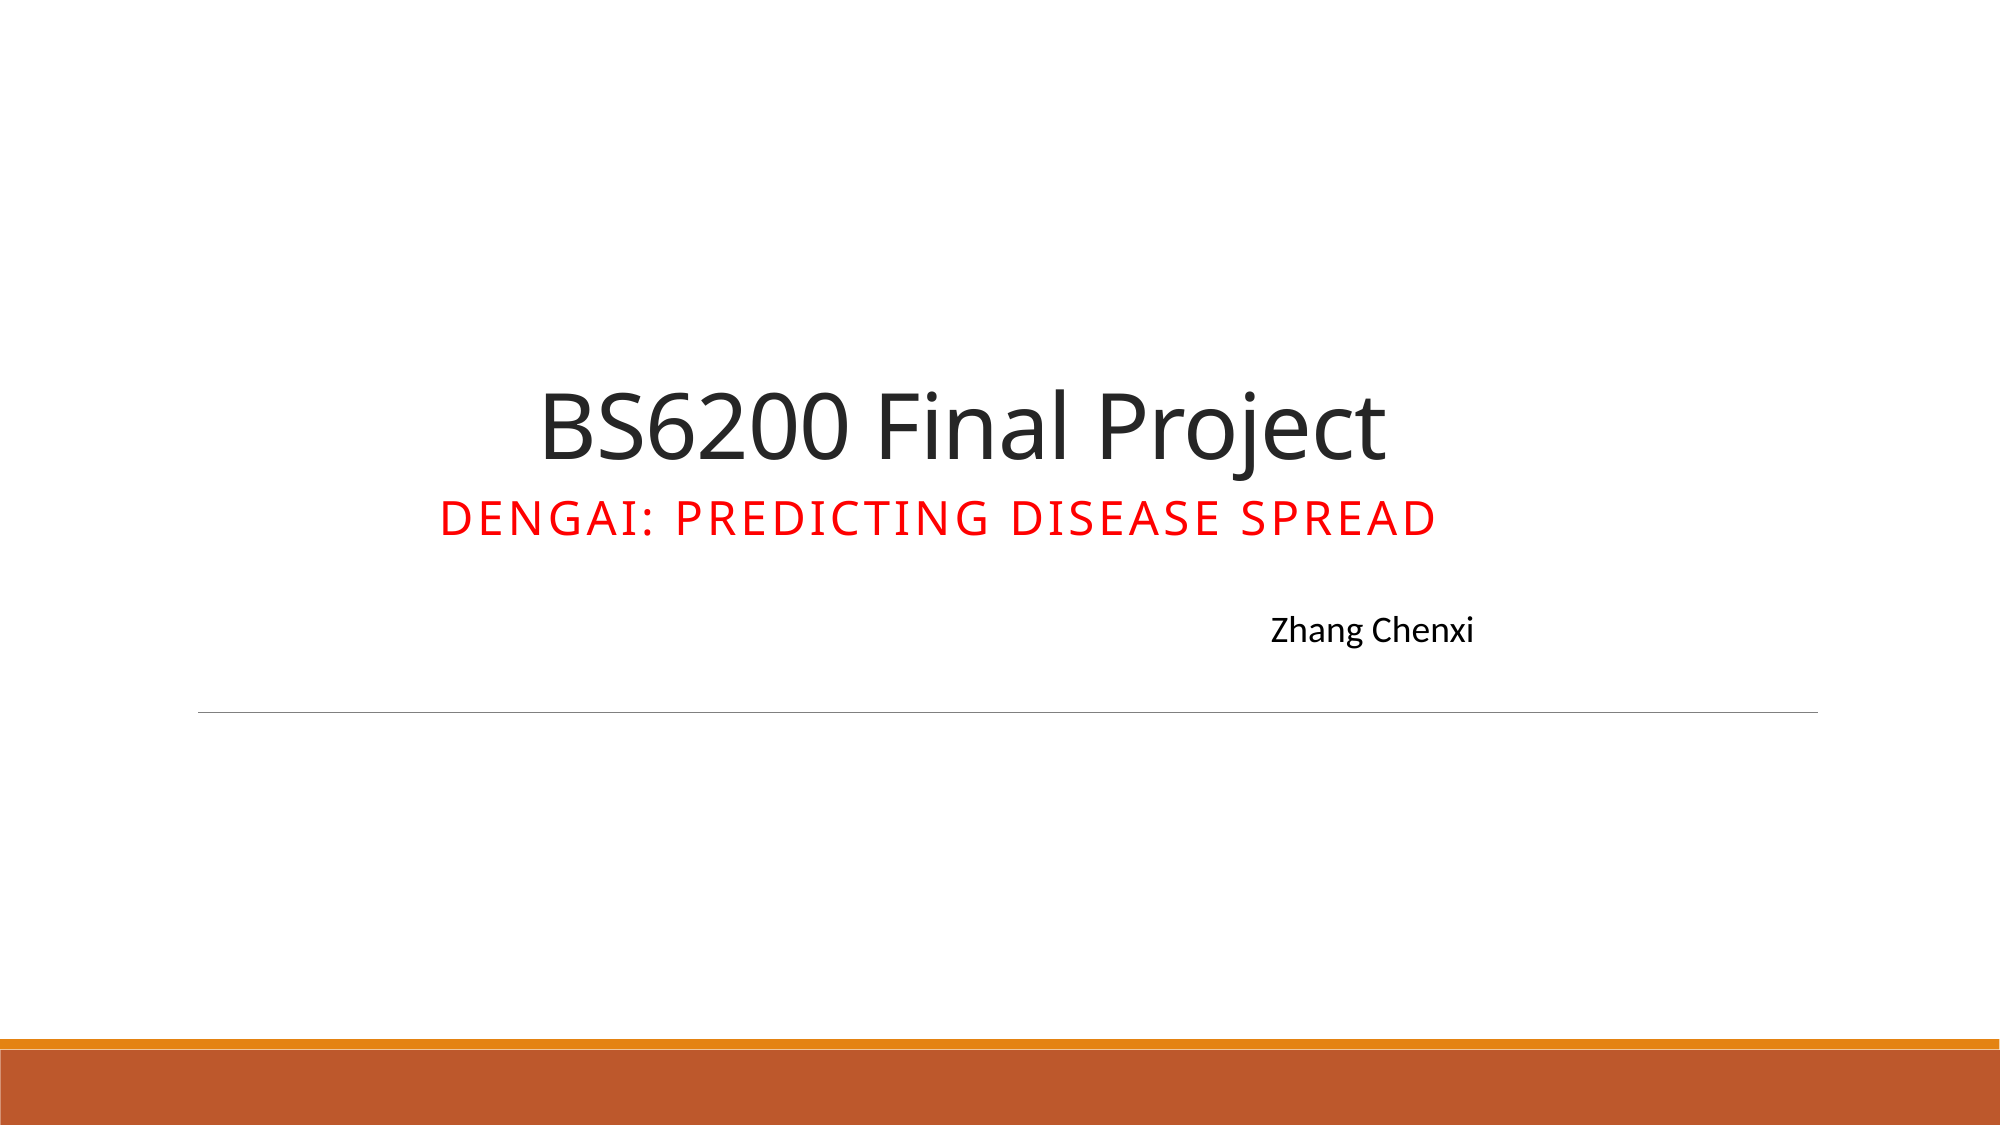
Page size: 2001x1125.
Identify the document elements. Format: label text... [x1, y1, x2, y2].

title BS6200 Final Project [230, 331, 1695, 487]
subtitle DengAI: Predicting Disease Spread [423, 487, 1502, 598]
text_box Zhang Chenxi [1255, 597, 1490, 658]
